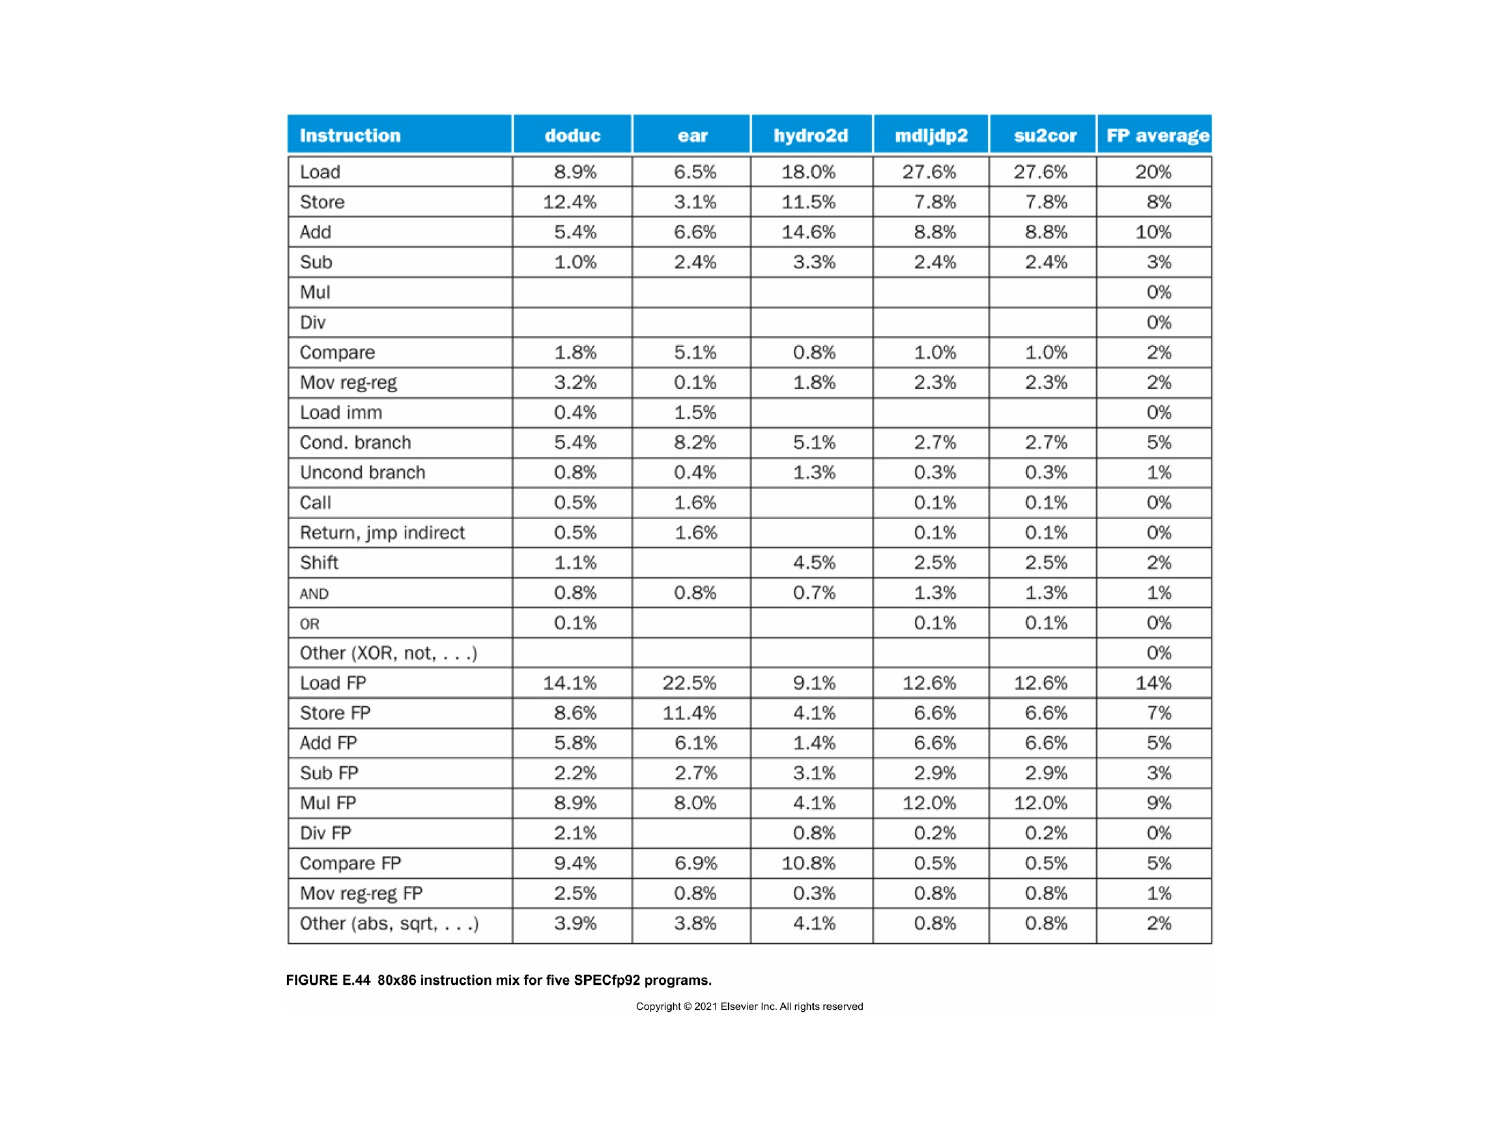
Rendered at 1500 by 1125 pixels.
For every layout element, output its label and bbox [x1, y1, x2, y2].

picture [285, 112, 1215, 1013]
